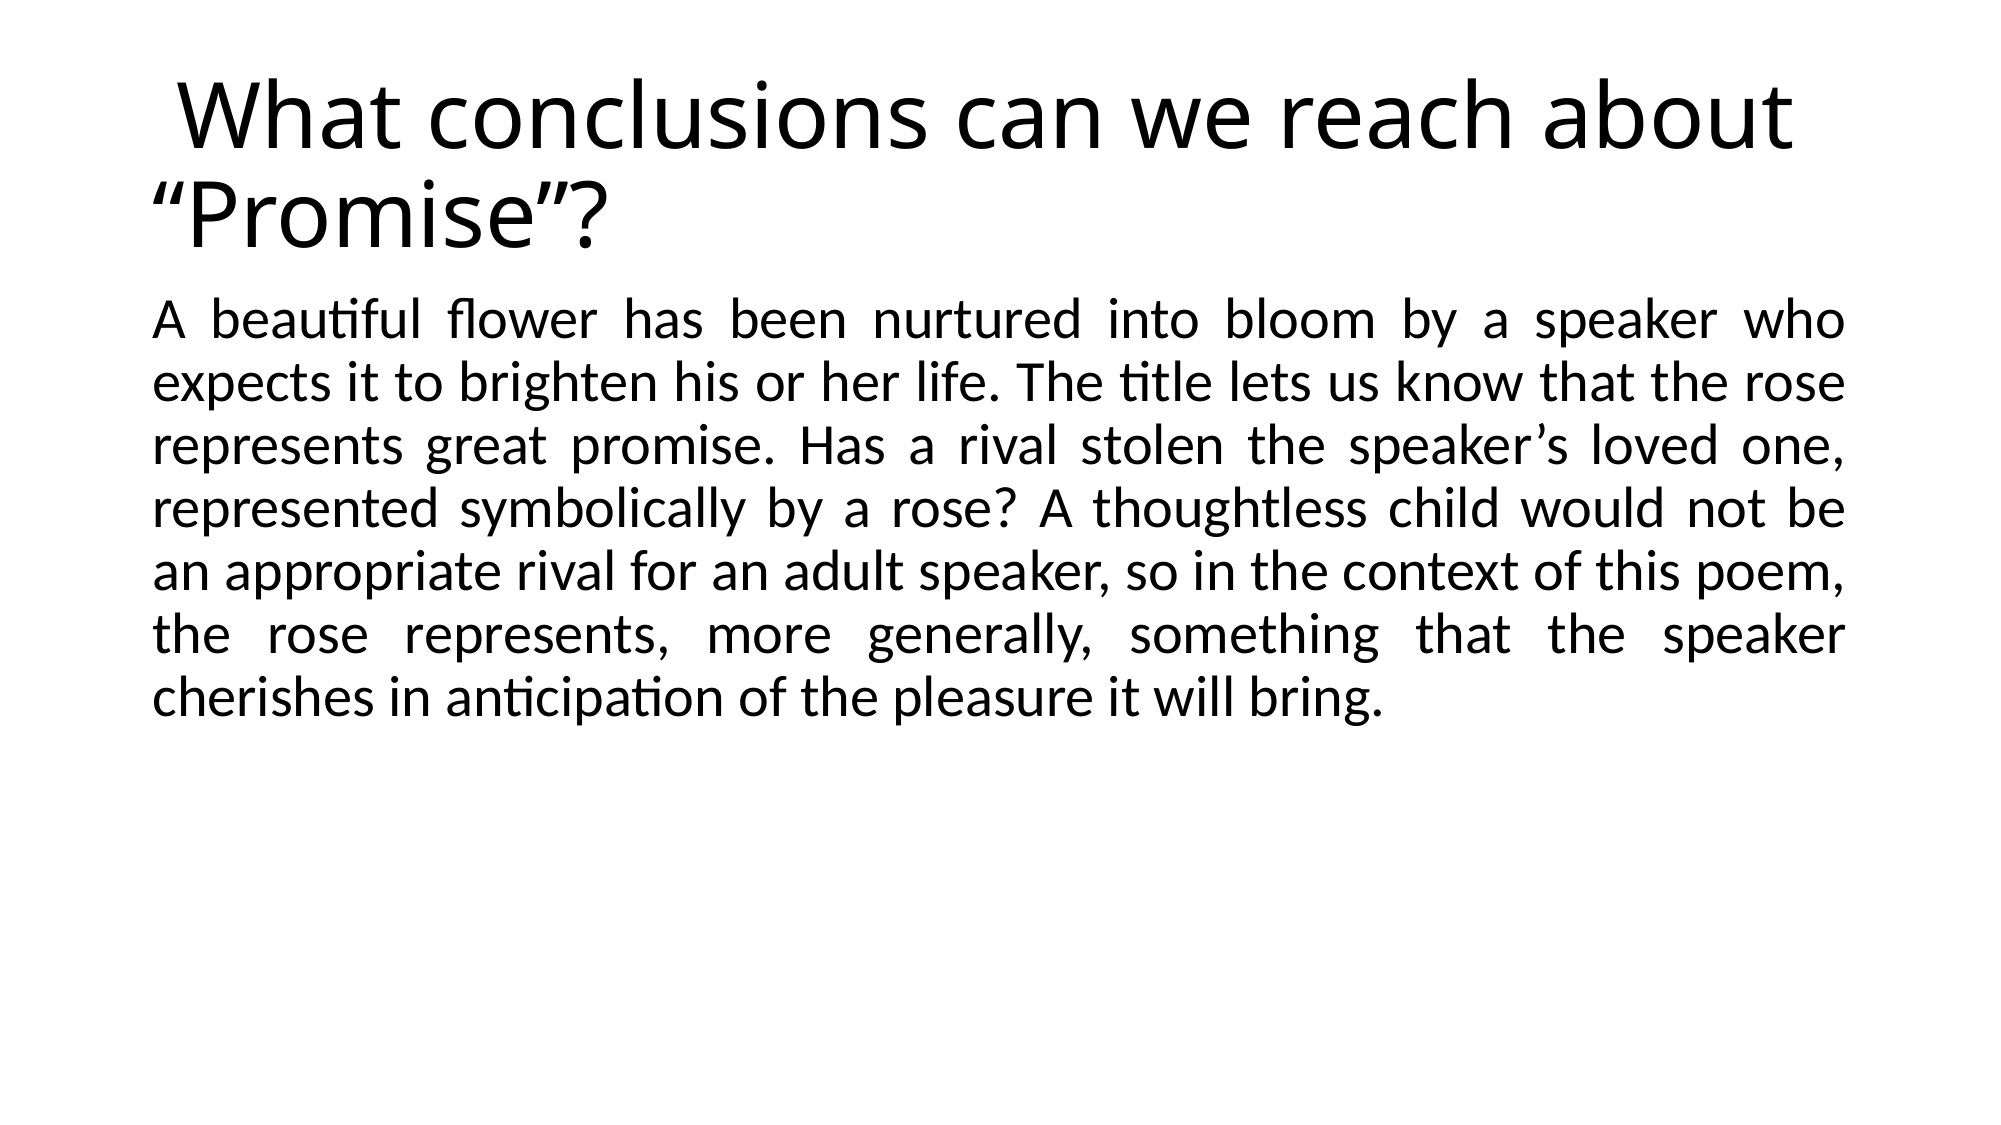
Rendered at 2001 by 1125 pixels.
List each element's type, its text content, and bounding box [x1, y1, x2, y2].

list A beautiful flower has been nurtured into bloom by a speaker who expects it to brighten his or her life. The title lets us know that the rose represents great promise. Has a rival stolen the speaker’s loved one, represented symbolically by a rose? A thoughtless child would not be an appropriate rival for an adult speaker, so in the context of this poem, the rose represents, more generally, something that the speaker cherishes in anticipation of the pleasure it will bring. [137, 280, 1863, 995]
title What conclusions can we reach about “Promise”? [137, 59, 1863, 278]
